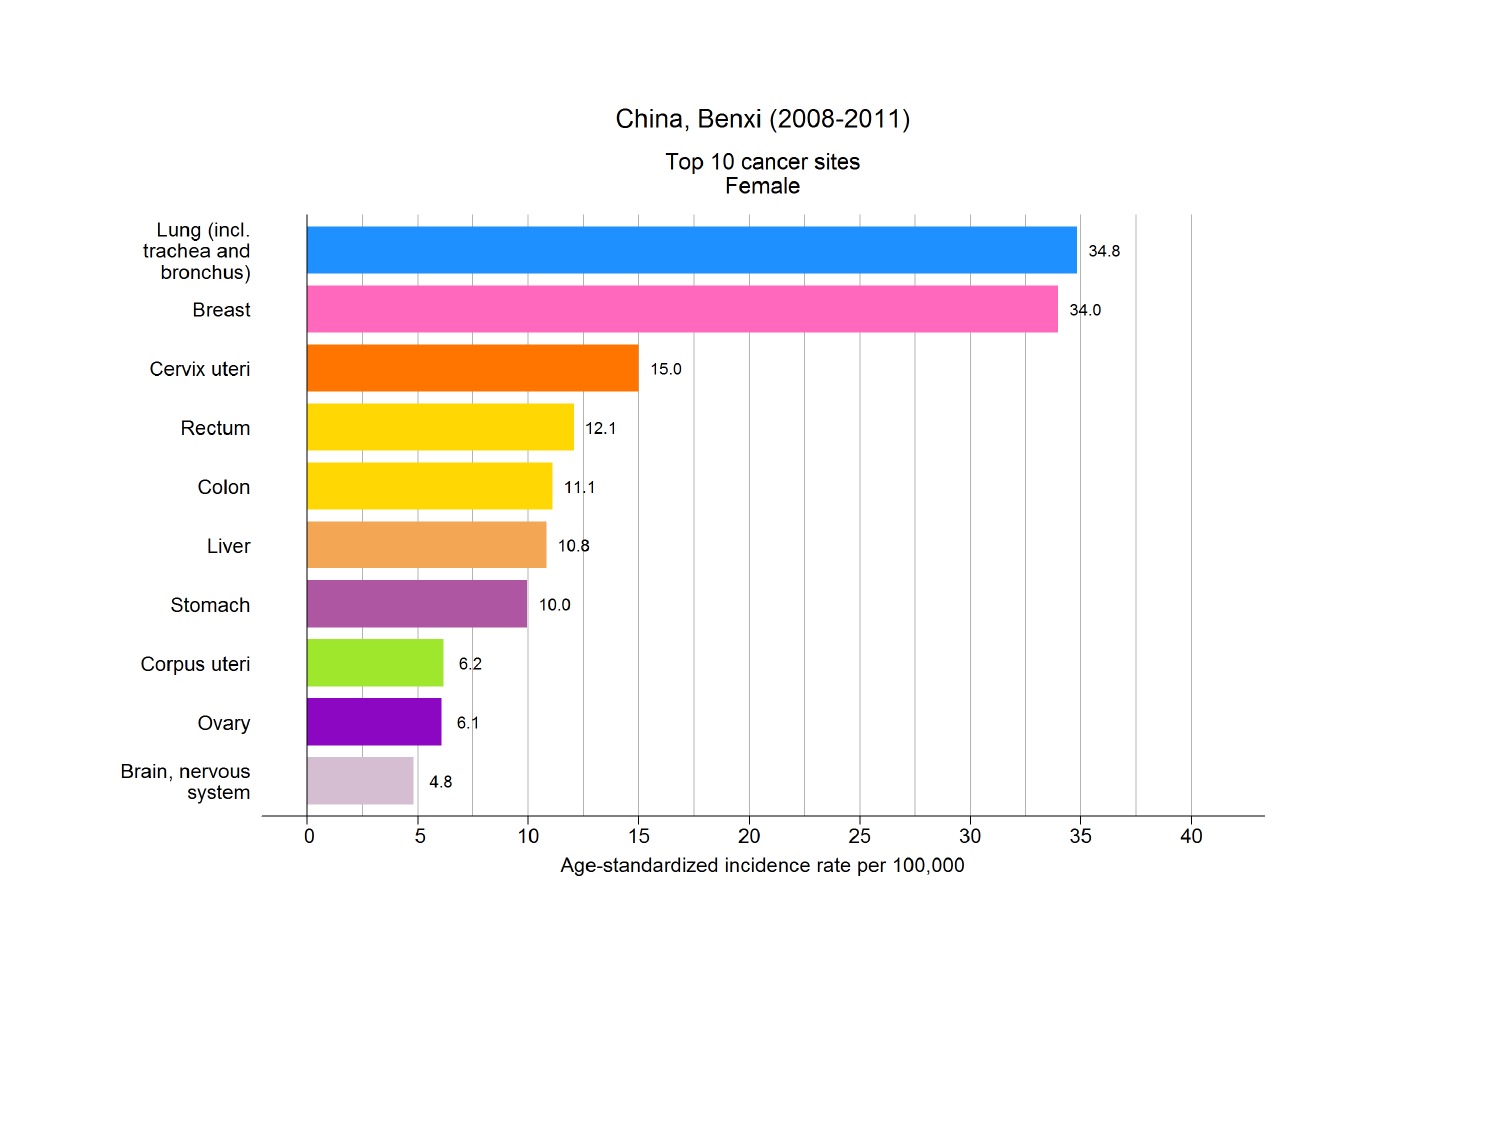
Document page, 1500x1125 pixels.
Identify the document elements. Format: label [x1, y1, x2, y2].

list [91, 67, 1293, 917]
